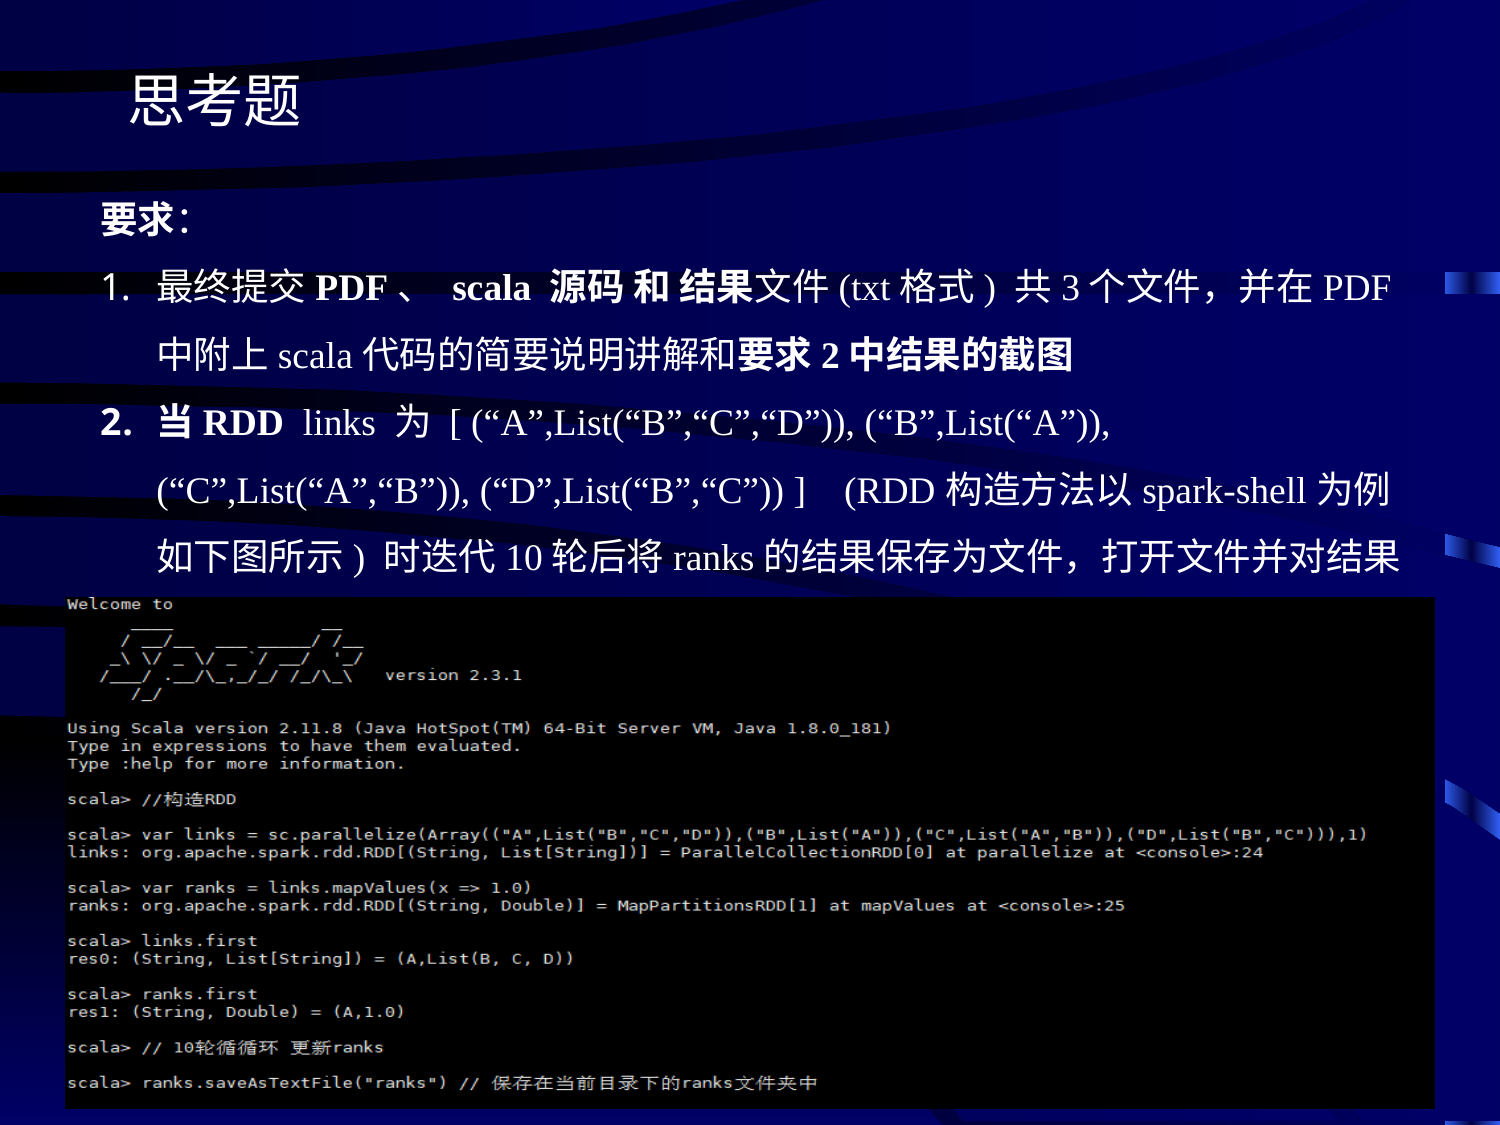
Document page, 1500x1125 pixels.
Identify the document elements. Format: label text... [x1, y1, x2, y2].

picture [64, 597, 1436, 1109]
list 要求： 最终提交PDF、 scala 源码 和 结果文件(txt格式) 共3个文件，并在PDF中附上scala代码的简要说明讲解和要求2中结果的截图 当RDD links 为 [ (“A”,List(“B”,“C”,“D”)), (“B”,List(“A”)), (“C”,List(“A”,“B”)), (“D”,List(“B”,“C”)) ] (RDD构造方法以spark-shell为例如下图所示) 时迭代10轮后将ranks的结果保存为文件，打开文件并对结果截图贴到上交的PDF中 [85, 165, 1439, 600]
title 思考题 [112, 4, 1388, 165]
